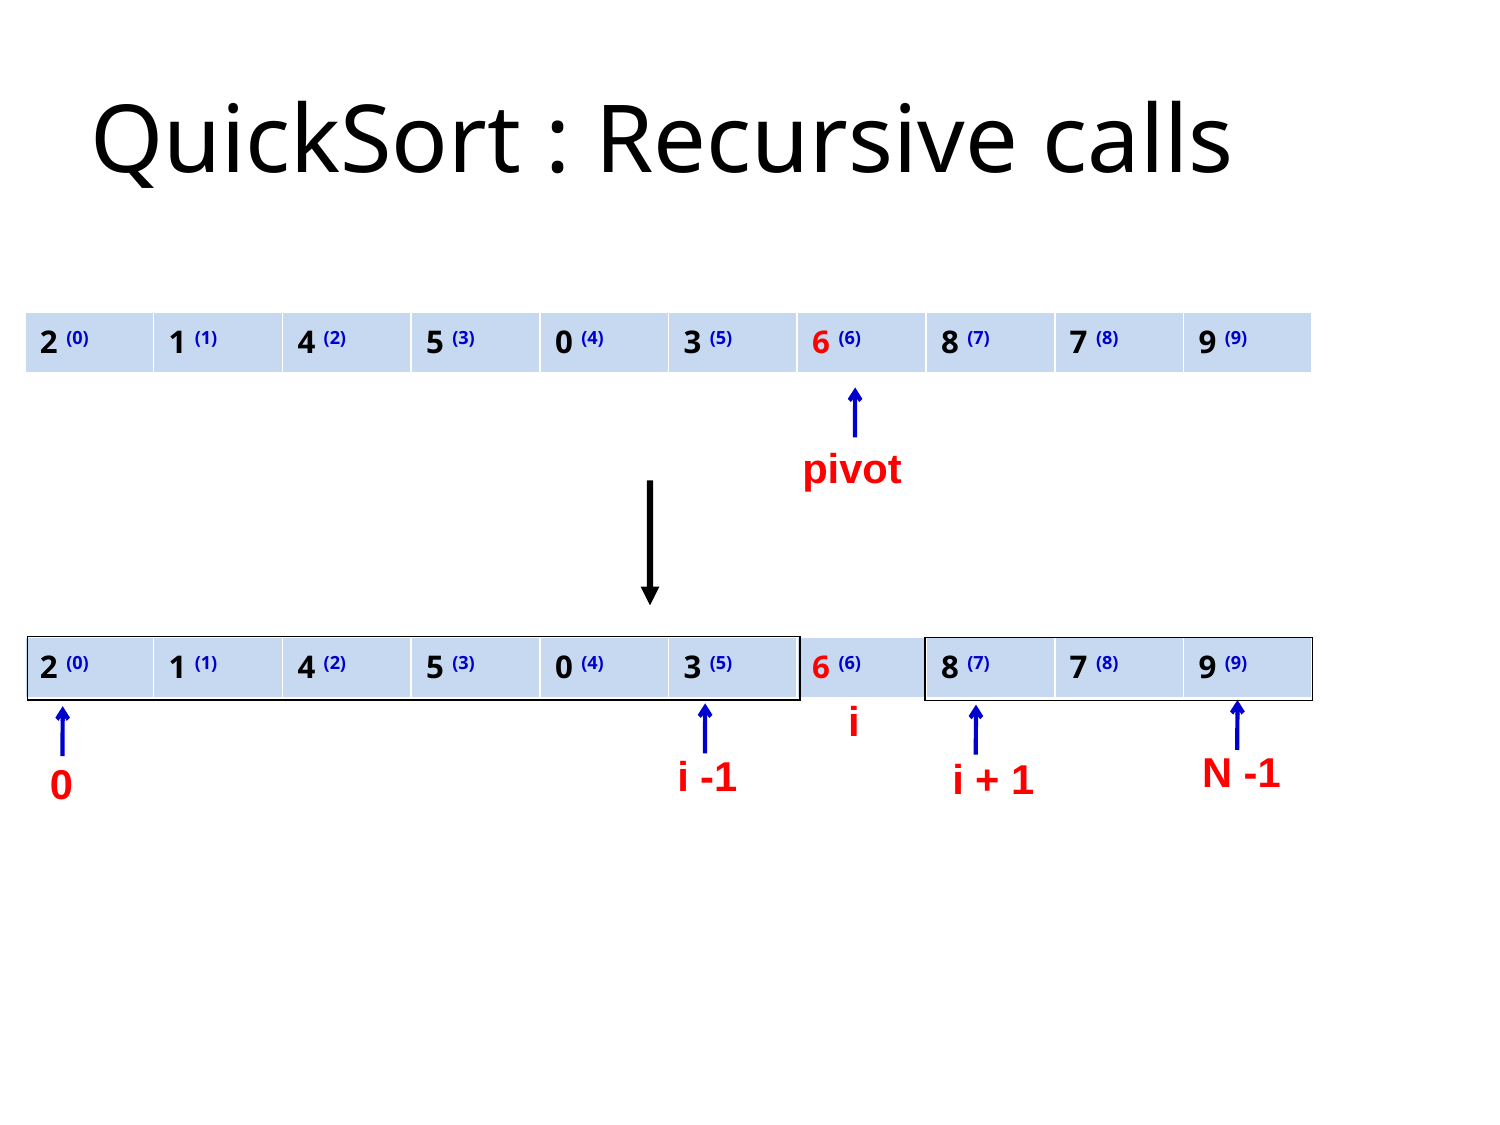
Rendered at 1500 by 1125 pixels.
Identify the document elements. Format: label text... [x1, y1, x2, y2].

title QuickSort : Recursive calls [75, 62, 1263, 200]
table_header 8 (7) [927, 313, 1054, 372]
table_header 3 (5) [669, 313, 796, 372]
table_header 2 (0) [26, 313, 153, 372]
text_box N -1 [1187, 738, 1297, 803]
text_box pivot [787, 434, 918, 500]
table_header 7 (8) [1056, 313, 1183, 372]
table_header 6 (6) [800, 638, 924, 697]
text_box i [833, 687, 875, 753]
text_box i + 1 [937, 745, 1050, 810]
text_box [924, 637, 1313, 701]
text_box [643, 480, 657, 606]
table_header 9 (9) [1184, 313, 1311, 372]
text_box i -1 [662, 742, 753, 808]
table_header 4 (2) [283, 313, 410, 372]
table_header 6 (6) [798, 313, 925, 372]
table_header 5 (3) [412, 313, 539, 372]
table_header 0 (4) [541, 313, 668, 372]
text_box [27, 636, 800, 700]
table_header 1 (1) [154, 313, 282, 372]
text_box 0 [35, 750, 88, 816]
